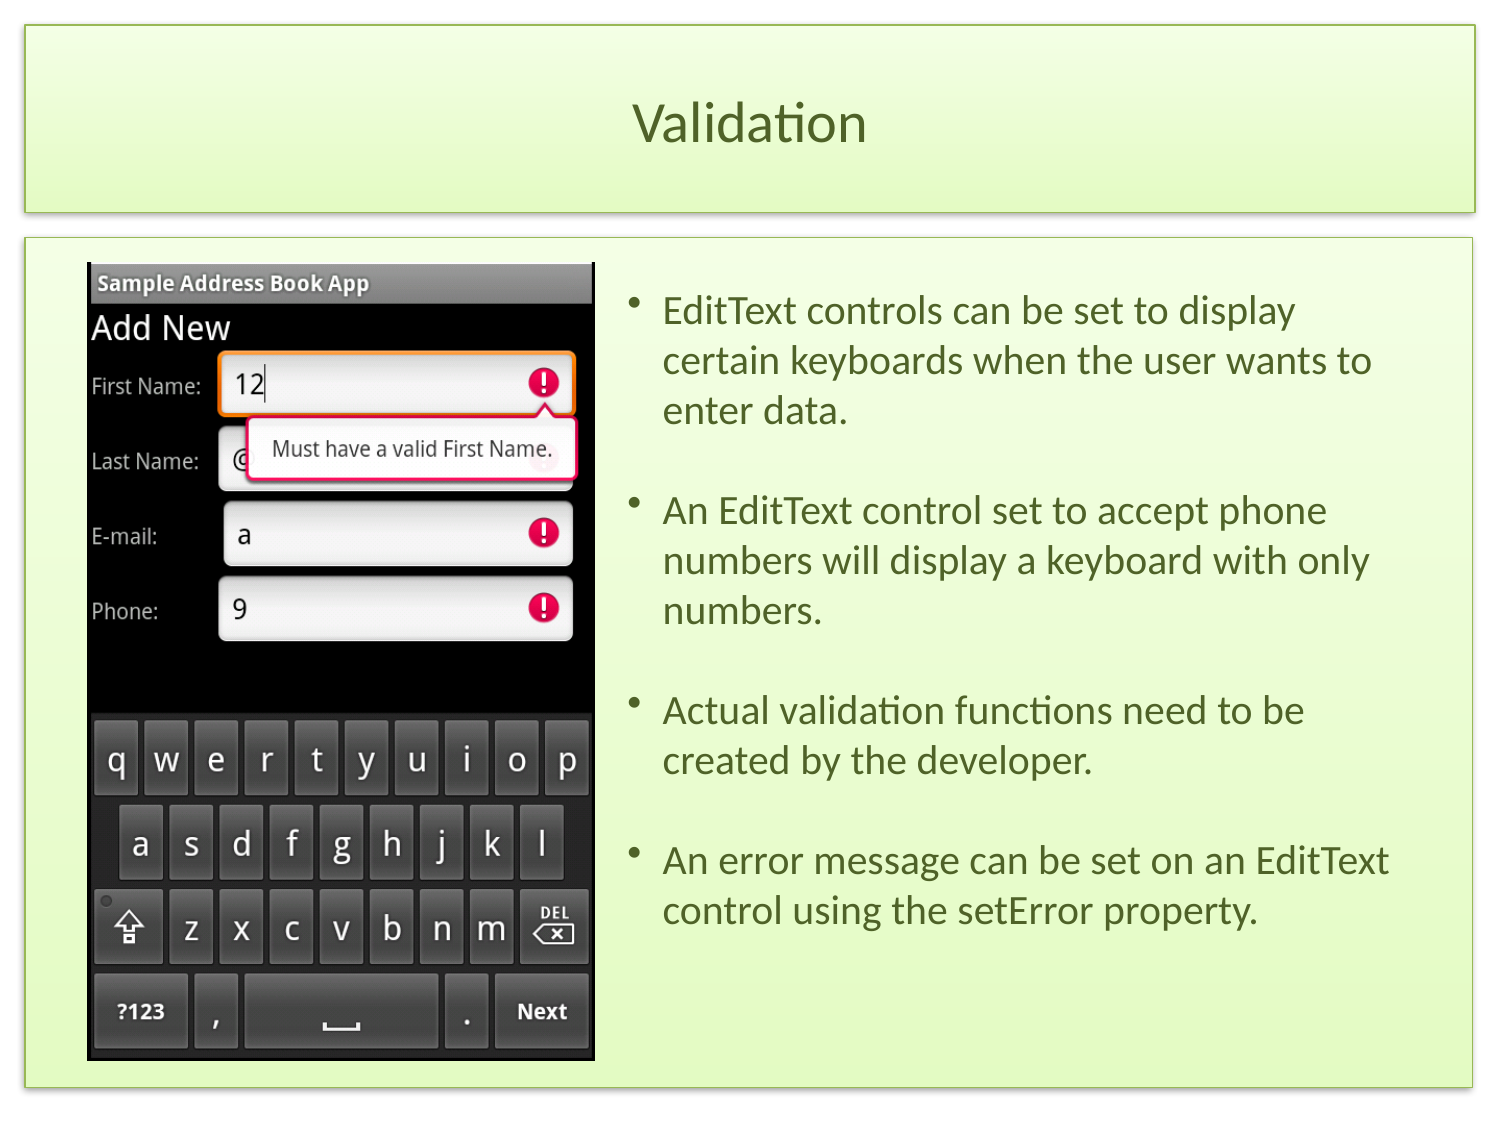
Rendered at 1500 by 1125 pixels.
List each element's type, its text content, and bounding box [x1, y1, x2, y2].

text_box [24, 237, 1473, 1088]
picture [87, 262, 595, 1062]
text_box EditText controls can be set to display certain keyboards when the user wants to enter data. An EditText control set to accept phone numbers will display a keyboard with only numbers. Actual validation functions need to be created by the developer. An error message can be set on an EditText control using the setError property. [612, 275, 1438, 940]
text_box Validation [24, 24, 1476, 213]
